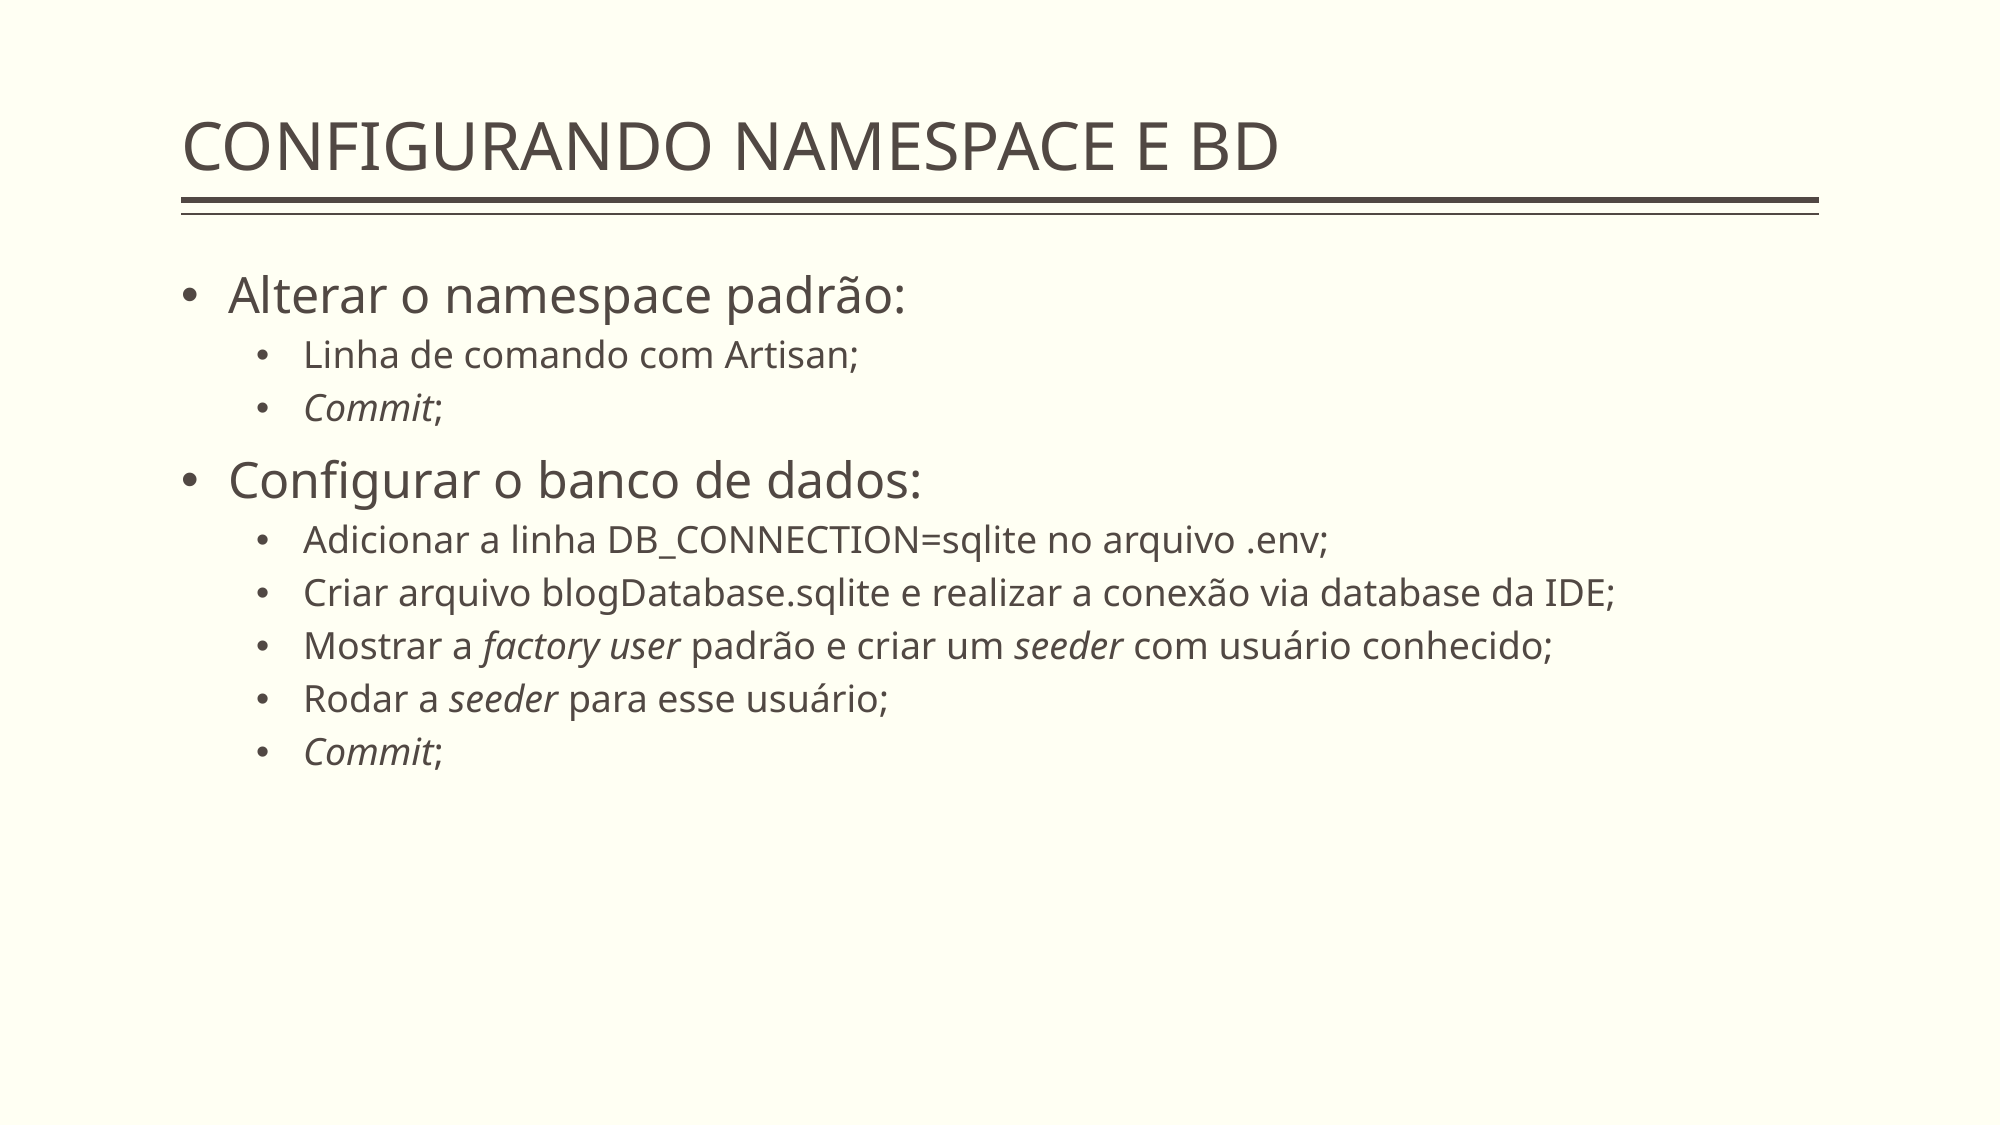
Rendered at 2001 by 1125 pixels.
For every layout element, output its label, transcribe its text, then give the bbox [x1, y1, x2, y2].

list Alterar o namespace padrão: Linha de comando com Artisan; Commit; Configurar o banco de dados: Adicionar a linha DB_CONNECTION=sqlite no arquivo .env; Criar arquivo blogDatabase.sqlite e realizar a conexão via database da IDE; Mostrar a factory user padrão e criar um seeder com usuário conhecido; Rodar a seeder para esse usuário; Commit; [181, 262, 1819, 1013]
title CONFIGURANDO NAMESPACE E BD [181, 12, 1819, 193]
